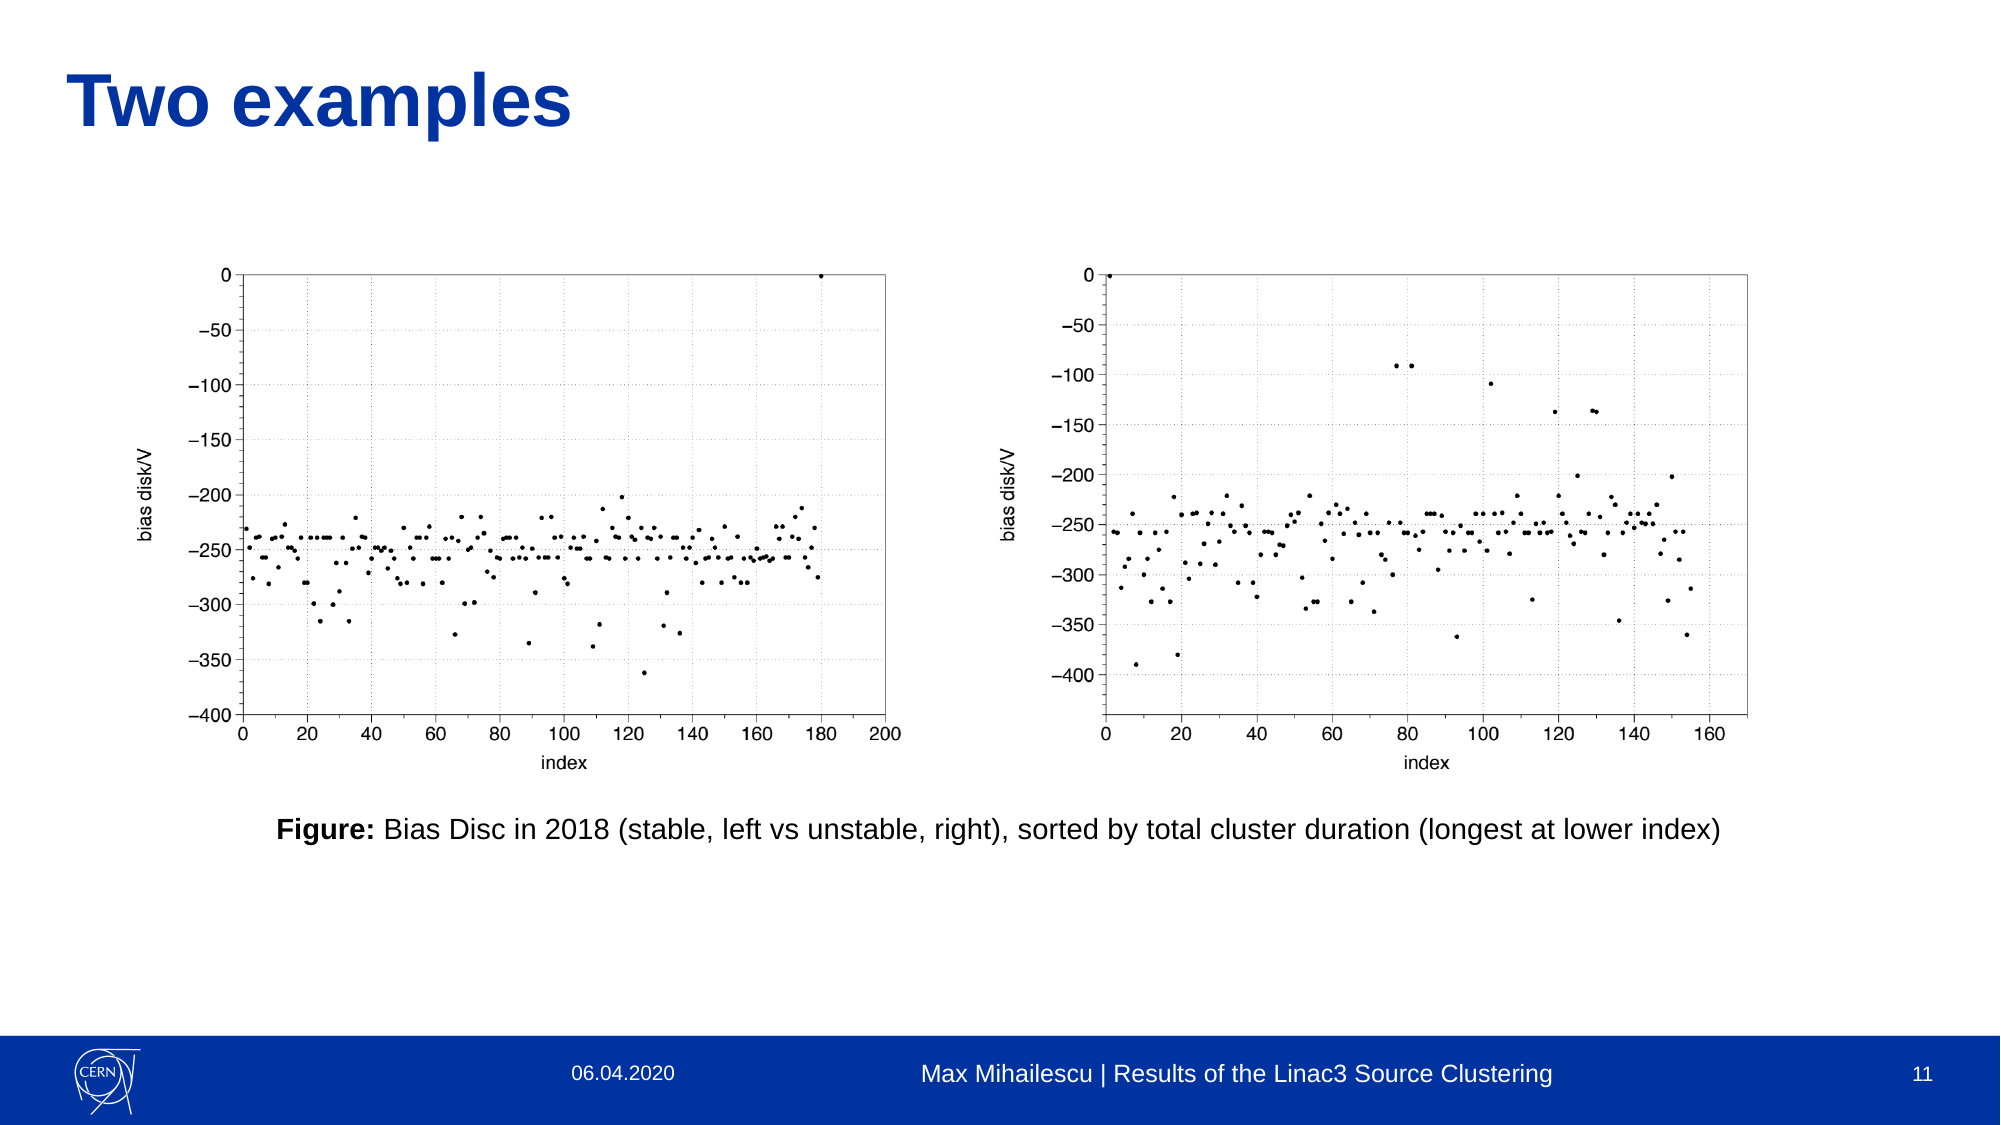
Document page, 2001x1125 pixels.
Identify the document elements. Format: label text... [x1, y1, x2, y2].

text_box Two examples [66, 61, 1933, 236]
text_box Max Mihailescu | Results of the Linac3 Source Clustering [698, 1042, 1777, 1103]
picture [129, 259, 910, 780]
text_box Figure: Bias Disc in 2018 (stable, left vs unstable, right), sorted by total cluster duration (longest at lower index) [261, 803, 2000, 868]
picture [0, 1035, 2000, 1125]
picture [991, 259, 1772, 780]
text_box <Foliennummer> [1822, 1042, 1934, 1103]
text_box 06.04.2020 [543, 1041, 676, 1102]
